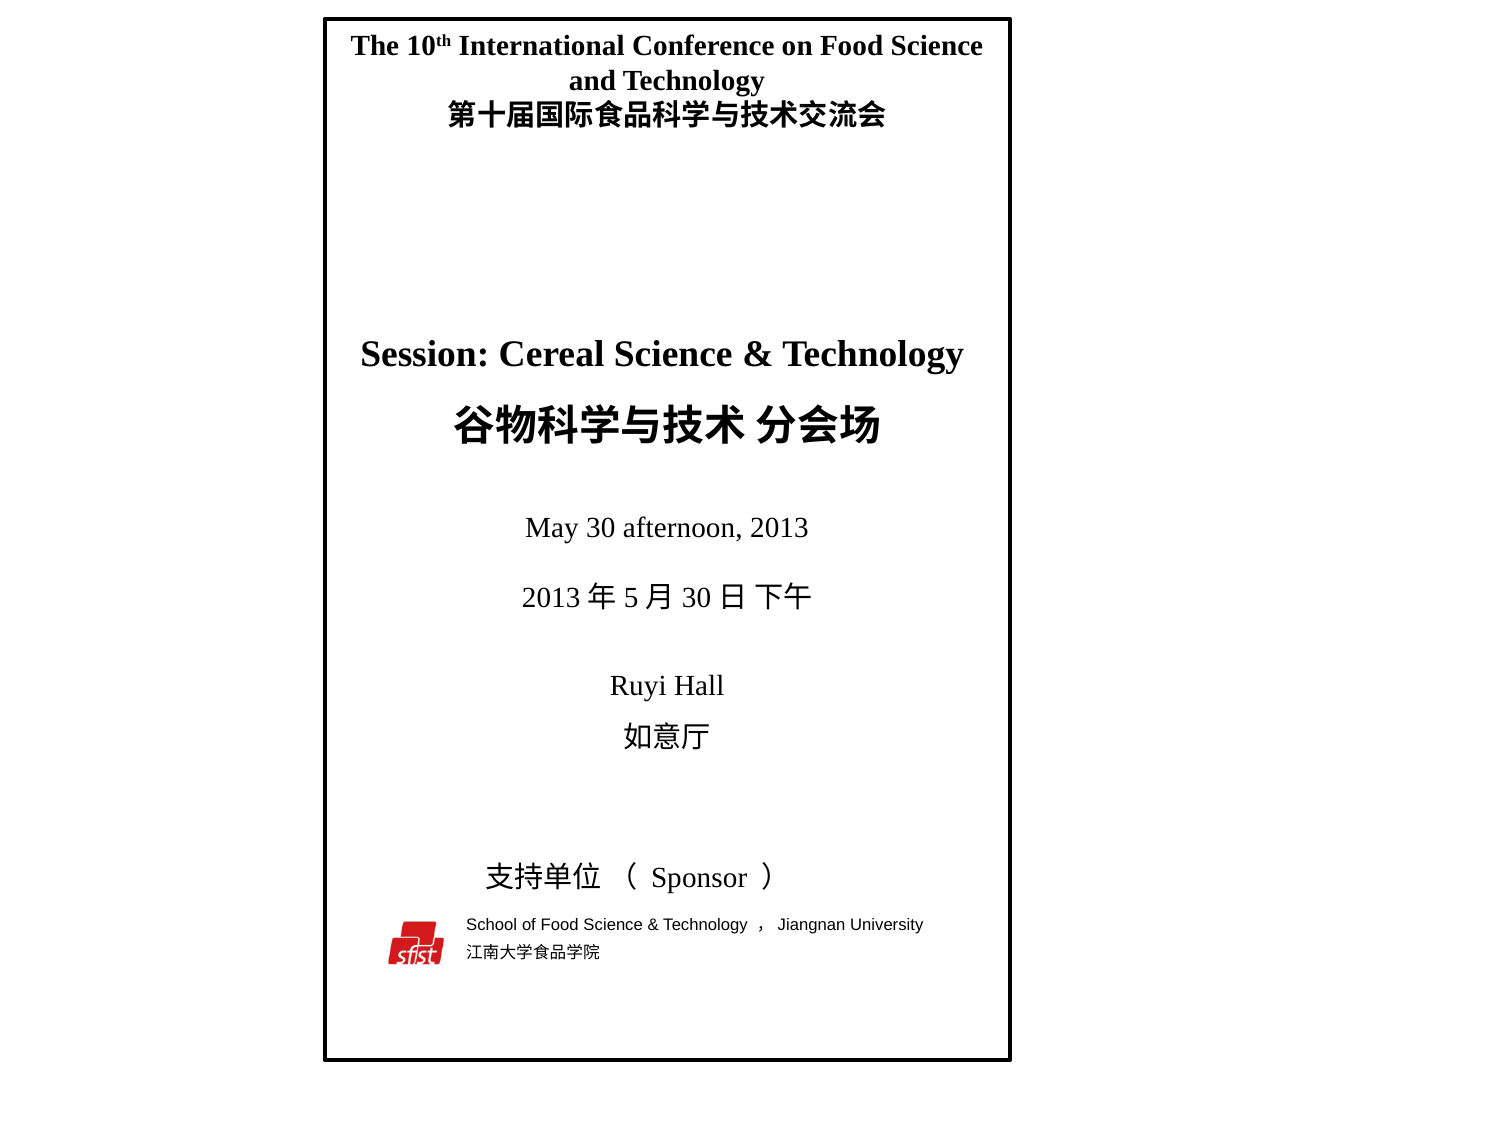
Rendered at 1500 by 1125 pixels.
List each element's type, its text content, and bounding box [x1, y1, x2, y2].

text_box The 10th International Conference on Food Science and Technology 第十届国际食品科学与技术交流会 Session: Cereal Science & Technology 谷物科学与技术 分会场 May 30 afternoon, 2013 2013年5月30日 下午 Ruyi Hall 如意厅 支持单位 （ Sponsor ） [323, 17, 1012, 1062]
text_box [386, 905, 1149, 973]
